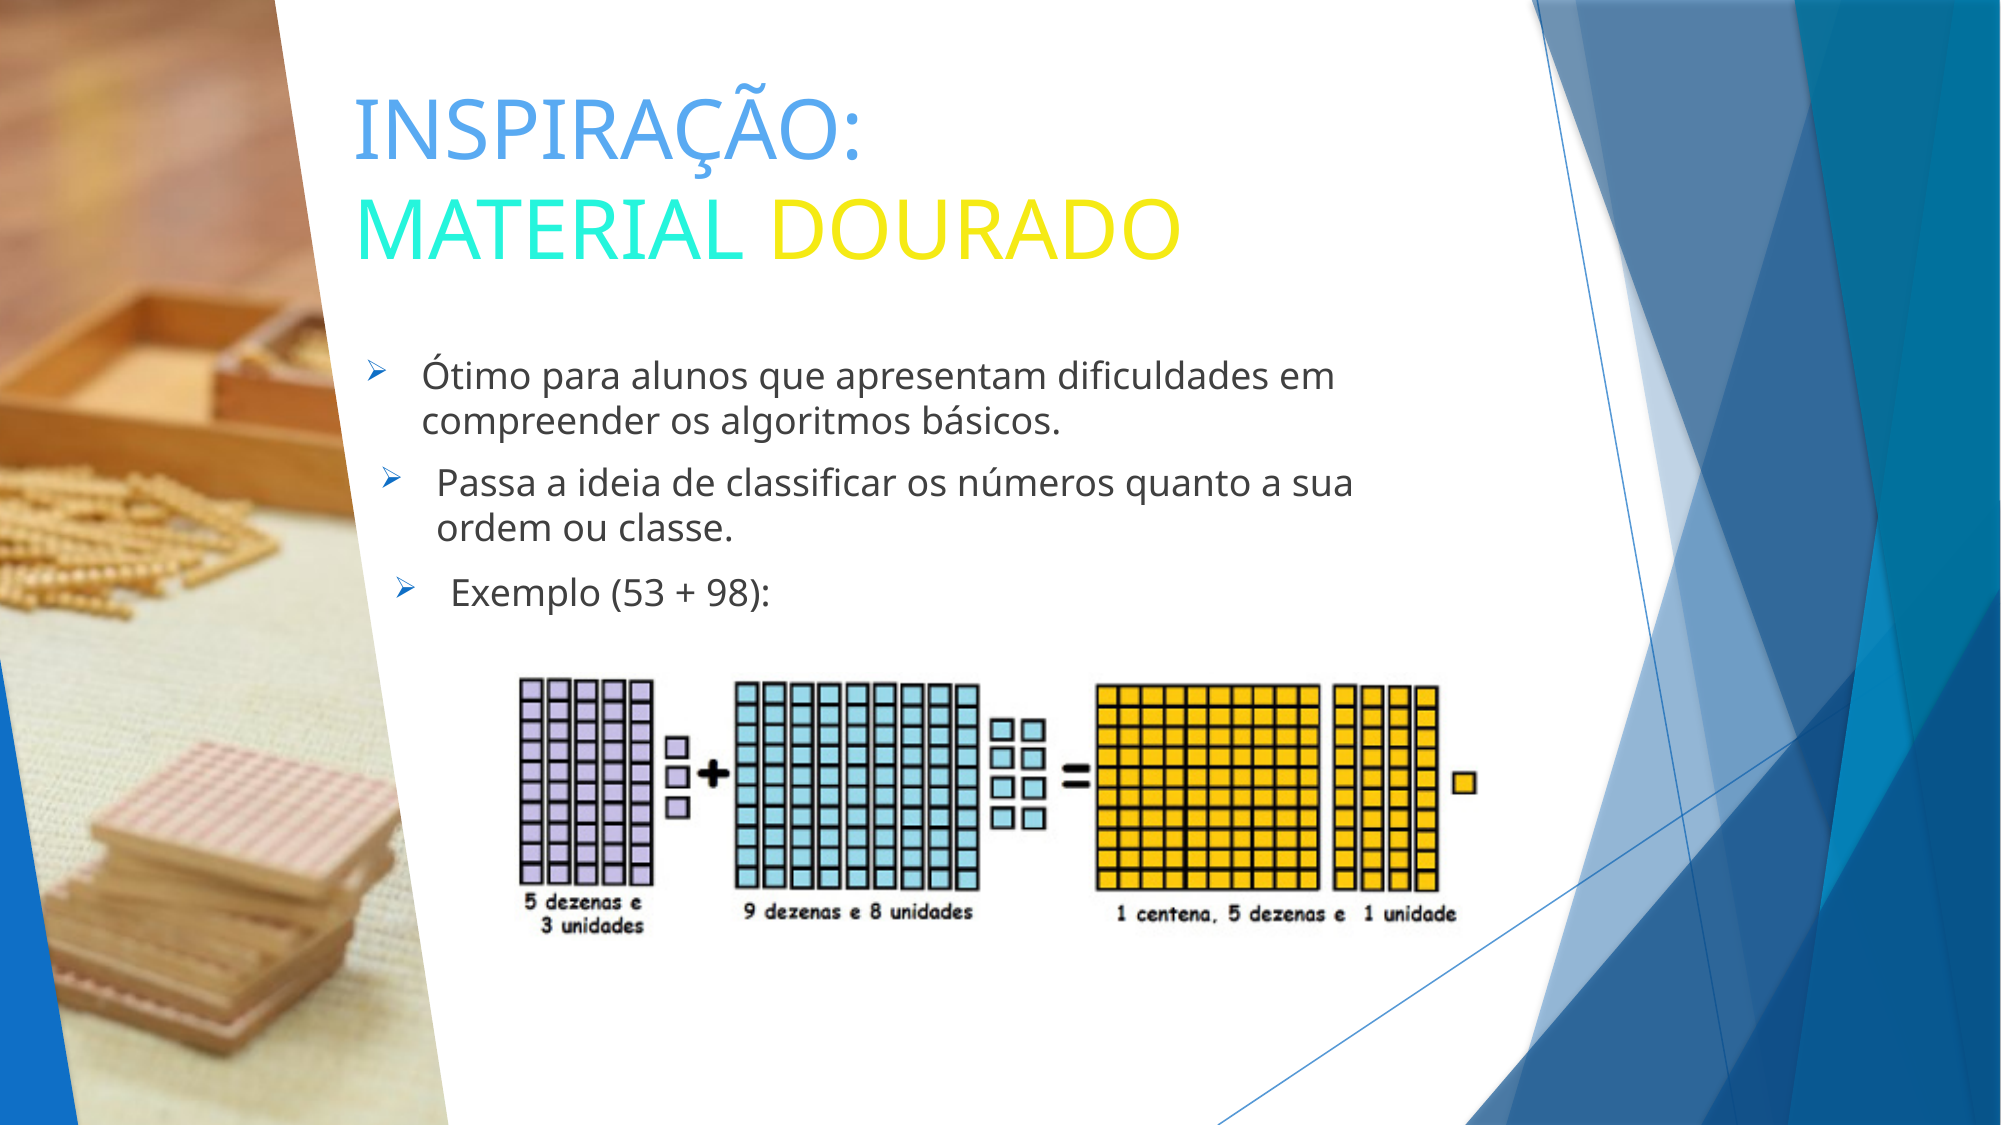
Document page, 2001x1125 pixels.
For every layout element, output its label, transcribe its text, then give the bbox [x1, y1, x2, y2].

picture [0, 0, 449, 1125]
text_box Ótimo para alunos que apresentam dificuldades em compreender os algoritmos básicos. [452, 344, 1438, 451]
picture [513, 672, 1487, 942]
text_box Exemplo (53 + 98): [452, 561, 1467, 635]
text_box Passa a ideia de classificar os números quanto a sua ordem ou classe. [452, 451, 1453, 559]
text_box INSPIRAÇÃO: MATERIAL DOURADO [452, 68, 1749, 286]
